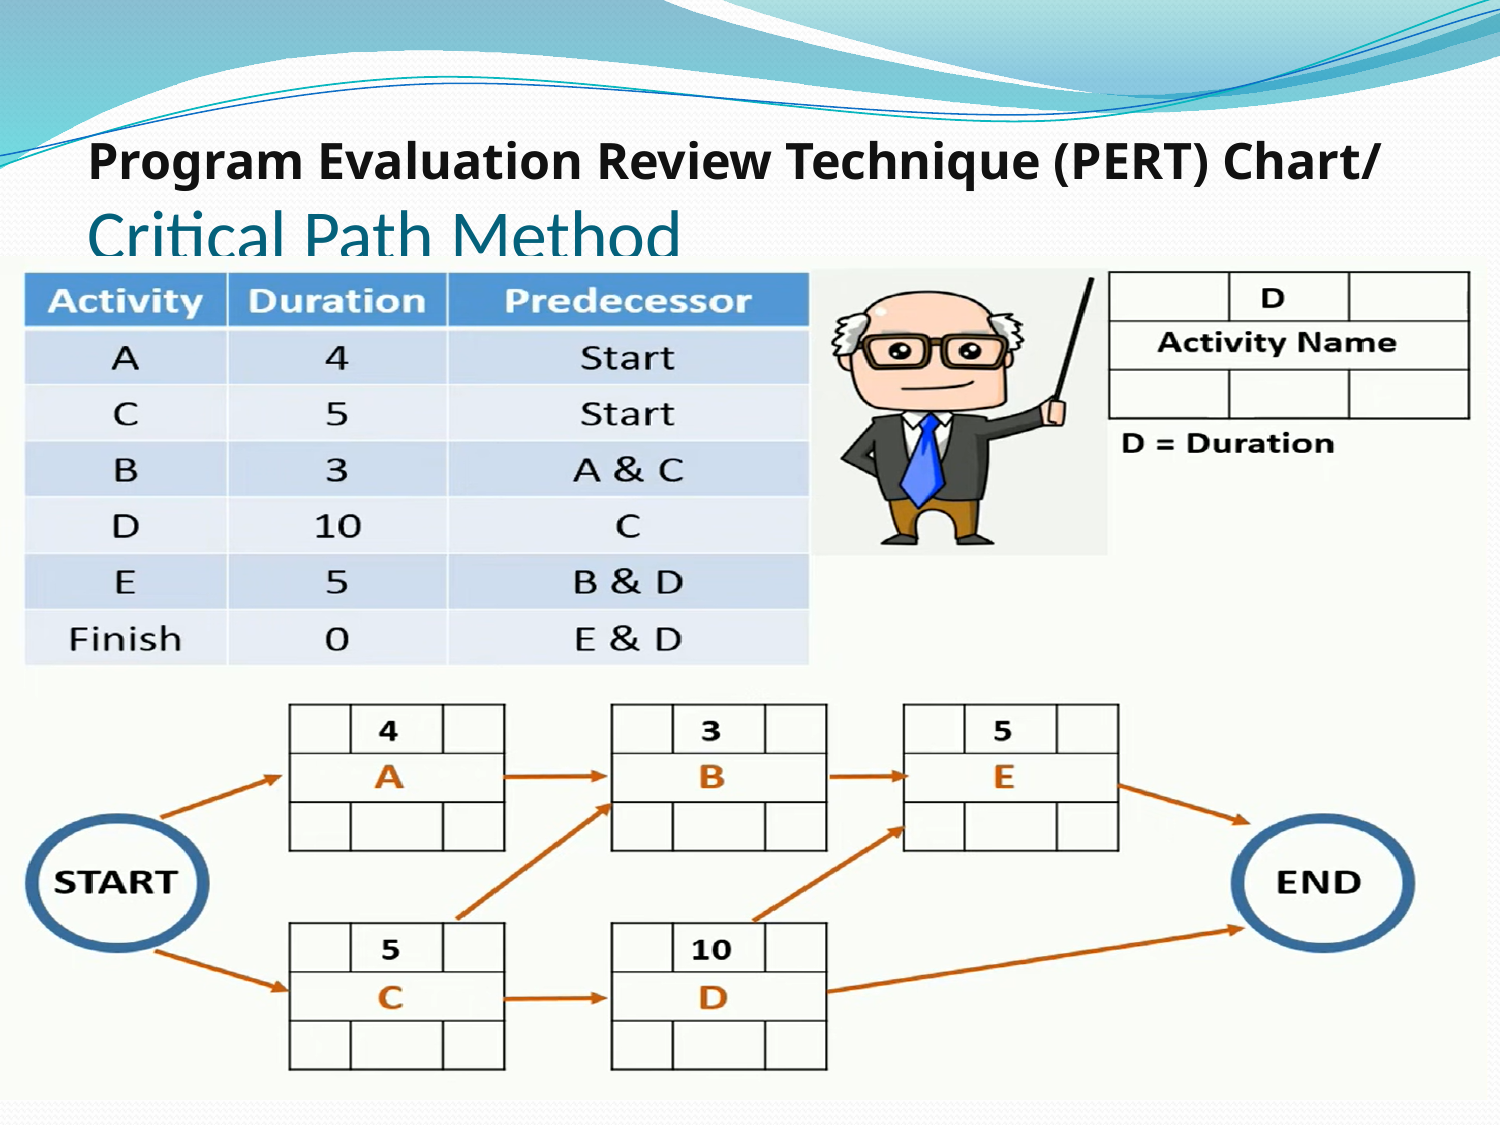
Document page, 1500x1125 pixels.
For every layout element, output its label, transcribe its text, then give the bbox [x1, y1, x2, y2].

title Program Evaluation Review Technique (PERT) Chart/ Critical Path Method [87, 87, 1438, 255]
picture [0, 255, 1488, 1101]
